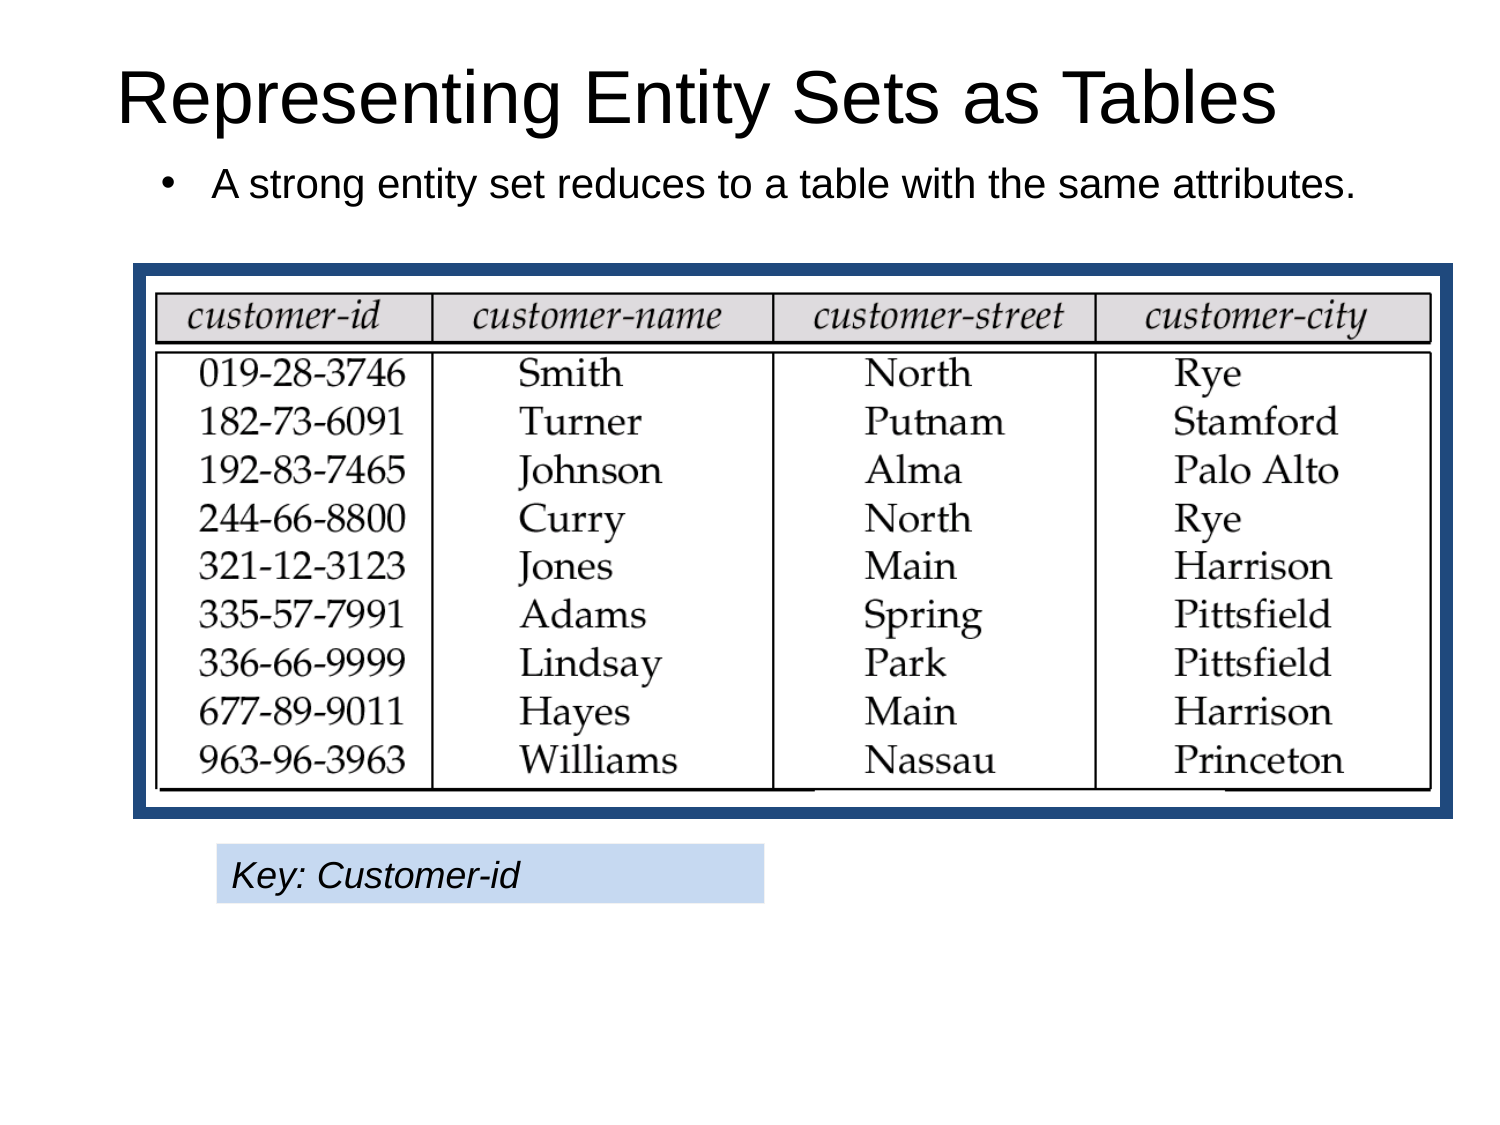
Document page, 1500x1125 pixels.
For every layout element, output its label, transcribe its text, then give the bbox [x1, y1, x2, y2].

title Representing Entity Sets as Tables [22, 0, 1373, 188]
list A strong entity set reduces to a table with the same attributes. [145, 149, 1373, 253]
text_box Key: Customer-id [216, 843, 765, 904]
picture [145, 275, 1441, 808]
